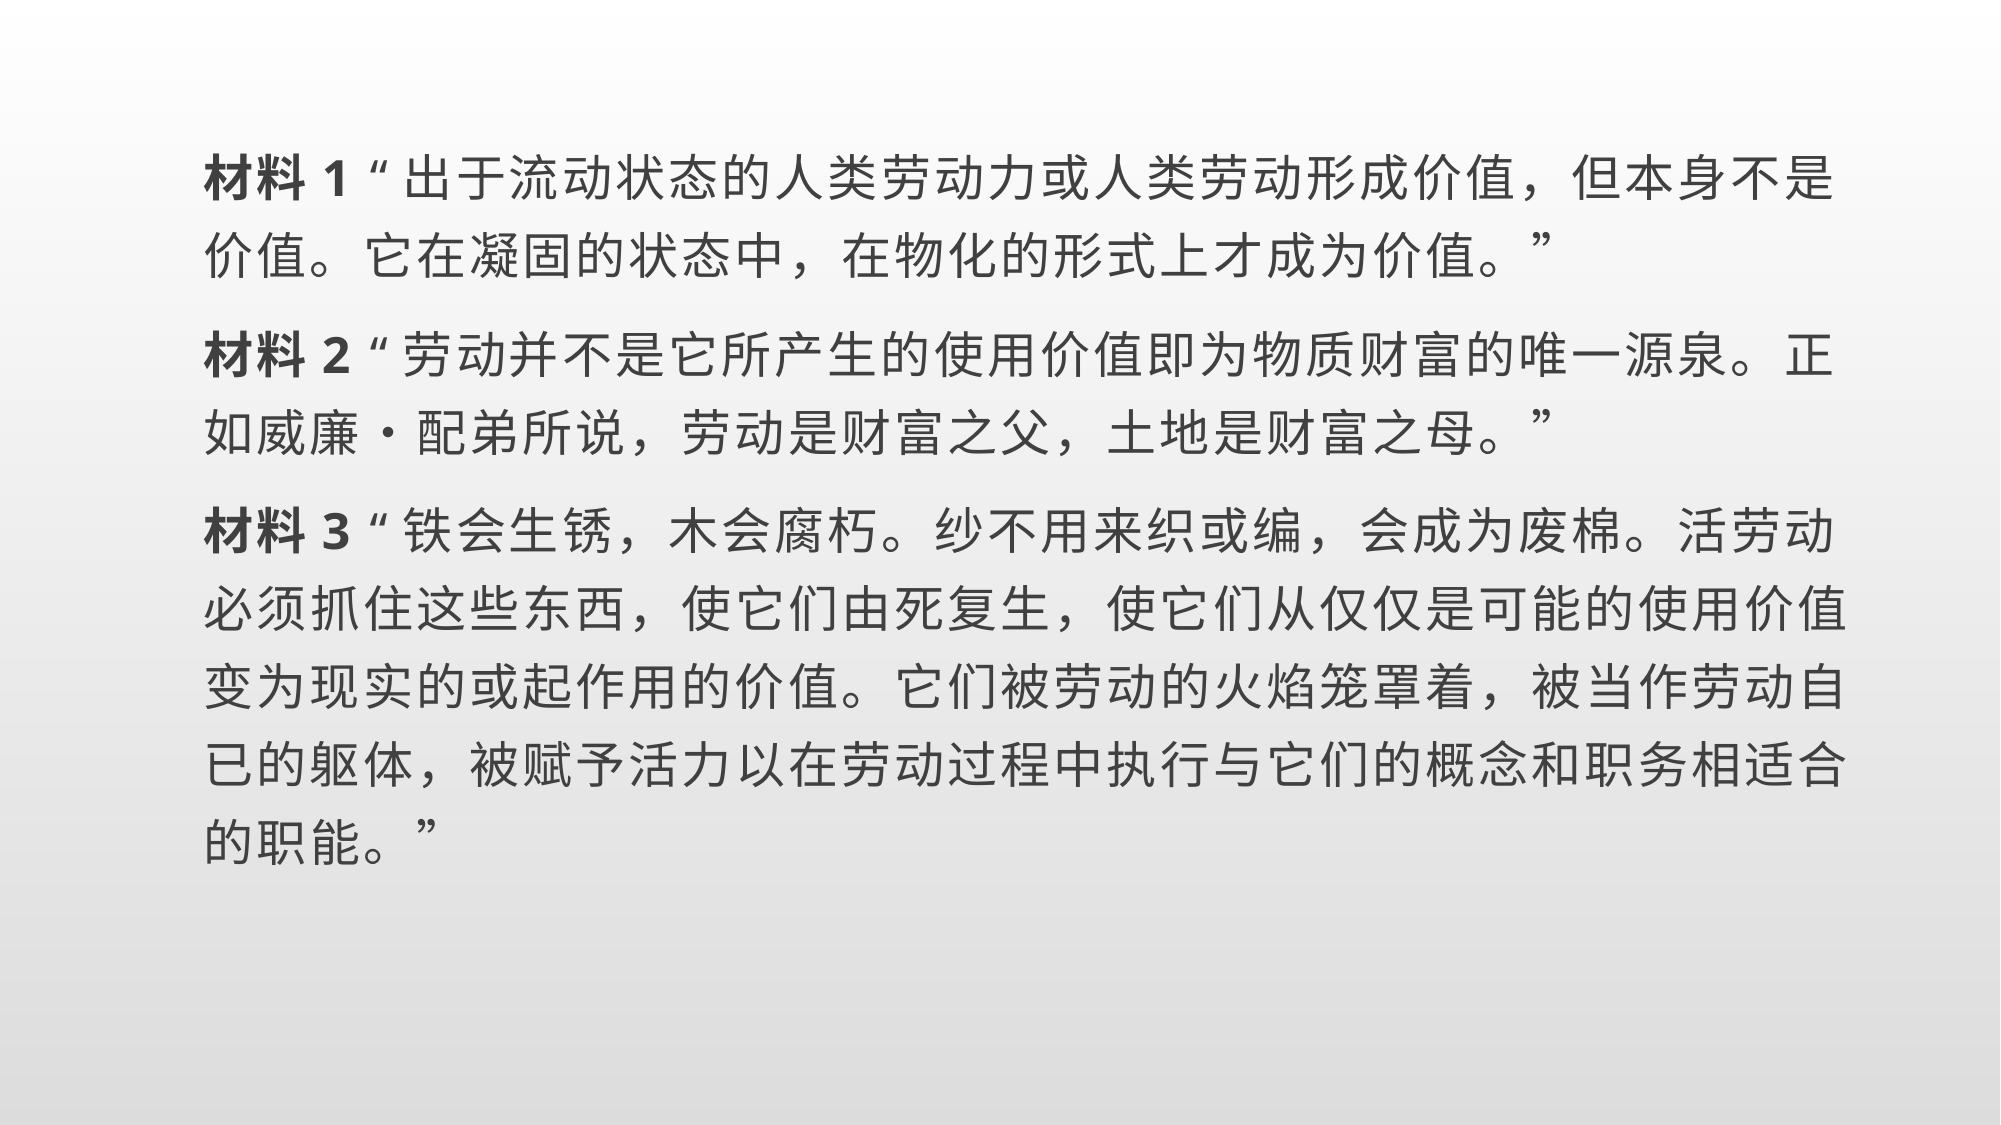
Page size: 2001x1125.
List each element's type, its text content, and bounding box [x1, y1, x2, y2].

list 材料1 “出于流动状态的人类劳动力或人类劳动形成价值，但本身不是价值。它在凝固的状态中，在物化的形式上才成为价值。” 材料2 “劳动并不是它所产生的使用价值即为物质财富的唯一源泉。正如威廉•配弟所说，劳动是财富之父，土地是财富之母。” 材料3 “铁会生锈，木会腐朽。纱不用来织或编，会成为废棉。活劳动必须抓住这些东西，使它们由死复生，使它们从仅仅是可能的使用价值变为现实的或起作用的价值。它们被劳动的火焰笼罩着，被当作劳动自已的躯体，被赋予活力以在劳动过程中执行与它们的概念和职务相适合的职能。” [187, 128, 1882, 997]
